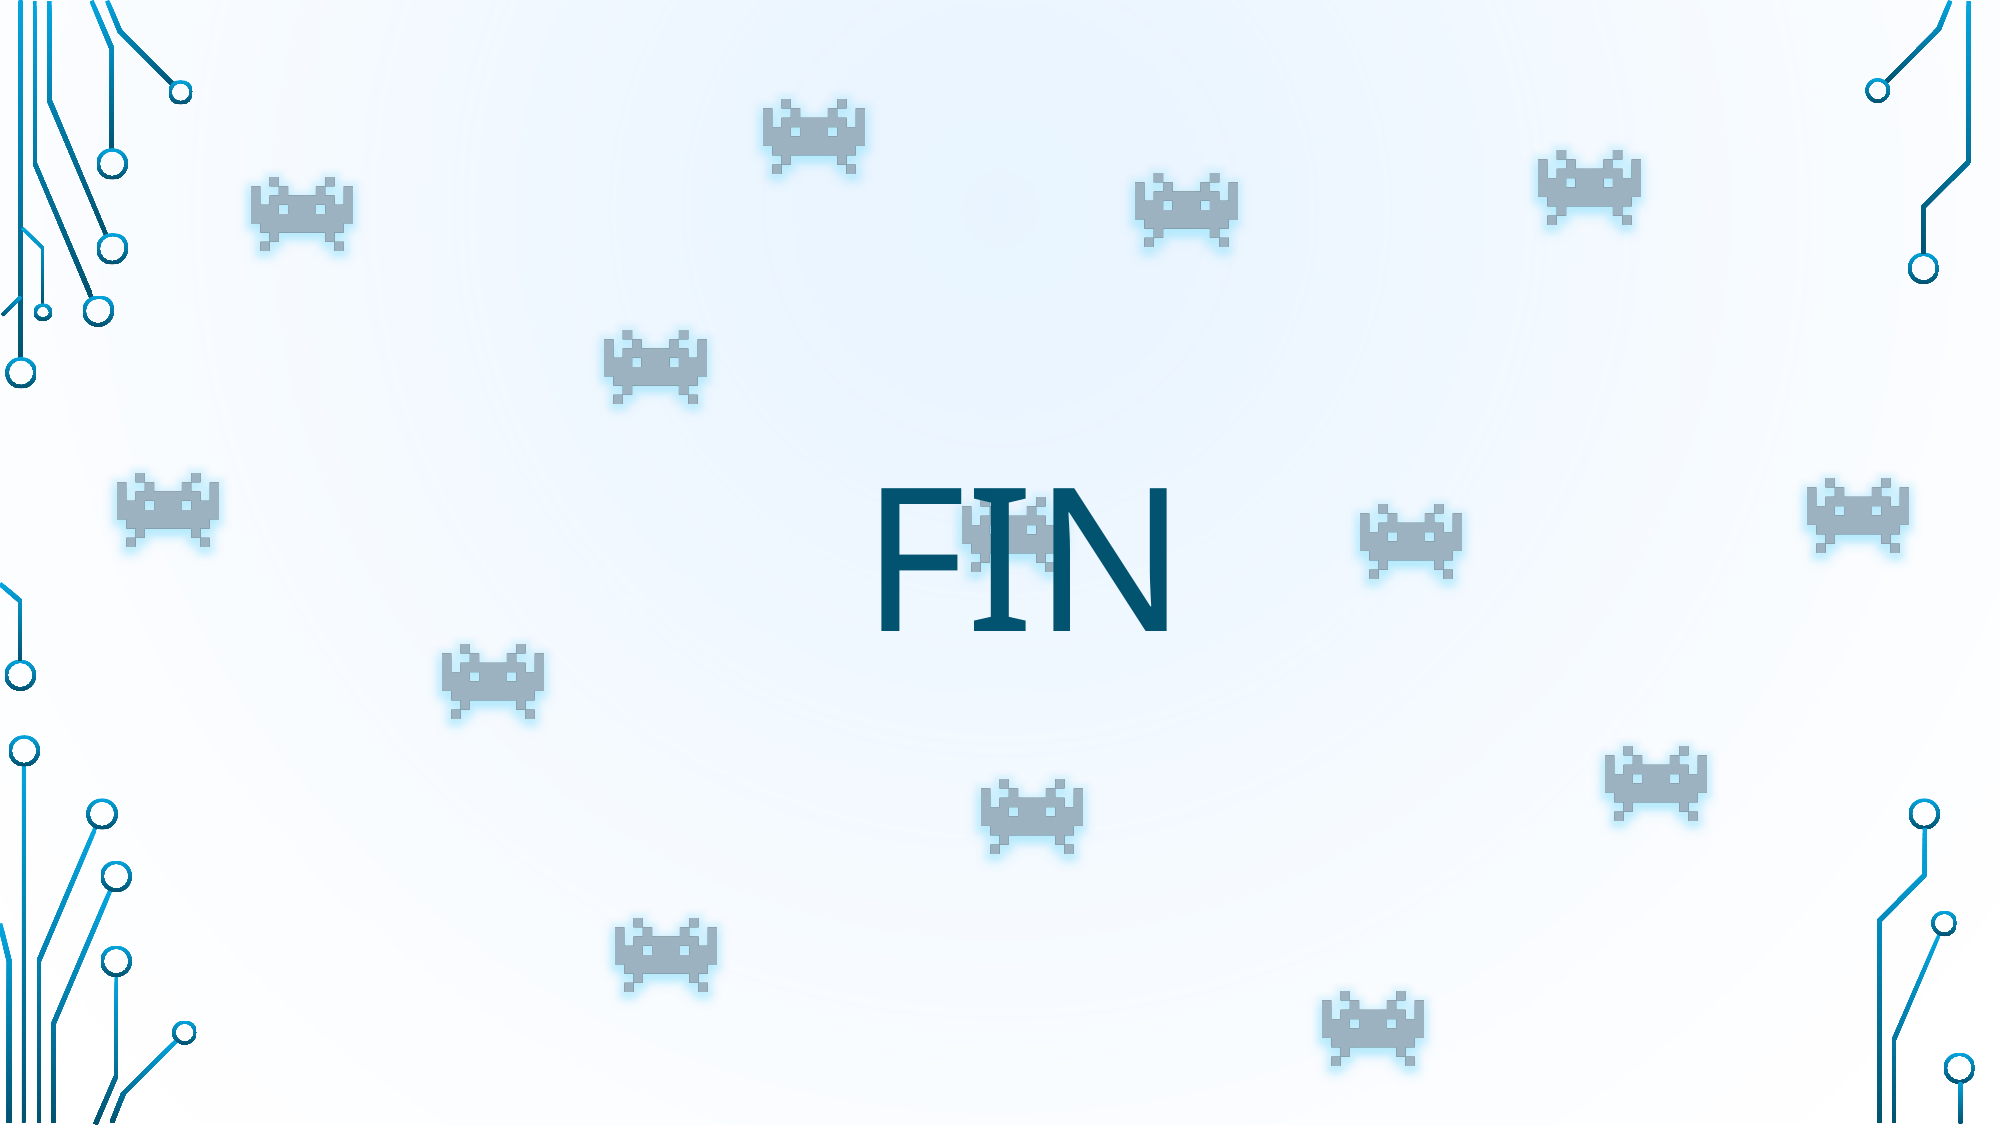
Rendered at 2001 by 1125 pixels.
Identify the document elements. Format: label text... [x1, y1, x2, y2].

picture [441, 644, 544, 719]
picture [1360, 504, 1463, 579]
picture [615, 917, 718, 993]
picture [1135, 172, 1238, 248]
picture [604, 329, 707, 405]
picture [961, 497, 990, 572]
picture [1538, 150, 1641, 225]
picture [1605, 746, 1708, 821]
picture [762, 99, 866, 174]
picture [980, 779, 1083, 855]
text_box FIN [848, 423, 1743, 679]
picture [1322, 991, 1425, 1067]
picture [116, 472, 219, 548]
picture [1009, 497, 1053, 572]
picture [1806, 478, 1909, 553]
picture [250, 176, 354, 252]
